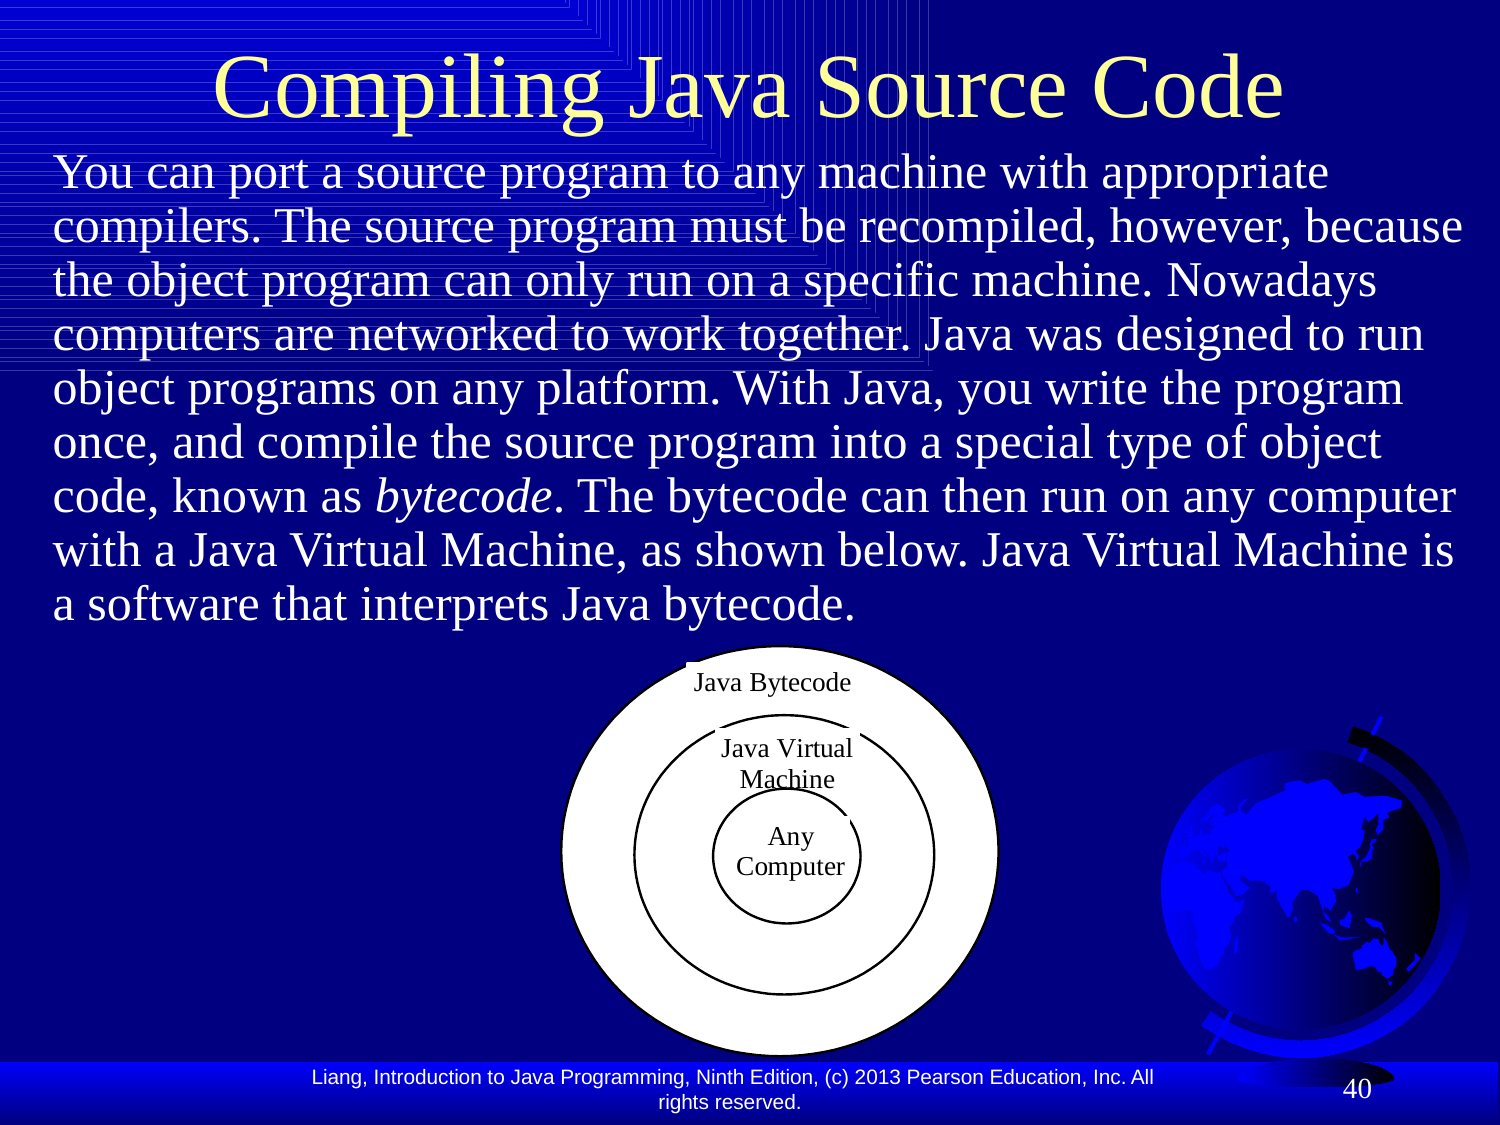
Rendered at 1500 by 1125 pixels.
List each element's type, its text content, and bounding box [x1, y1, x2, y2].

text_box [537, 624, 1026, 1075]
title Compiling Java Source Code [112, 37, 1388, 125]
slide_number 40 [1074, 1049, 1388, 1125]
list You can port a source program to any machine with appropriate compilers. The source program must be recompiled, however, because the object program can only run on a specific machine. Nowadays computers are networked to work together. Java was designed to run object programs on any platform. With Java, you write the program once, and compile the source program into a special type of object code, known as bytecode. The bytecode can then run on any computer with a Java Virtual Machine, as shown below. Java Virtual Machine is a software that interprets Java bytecode. [37, 137, 1500, 663]
